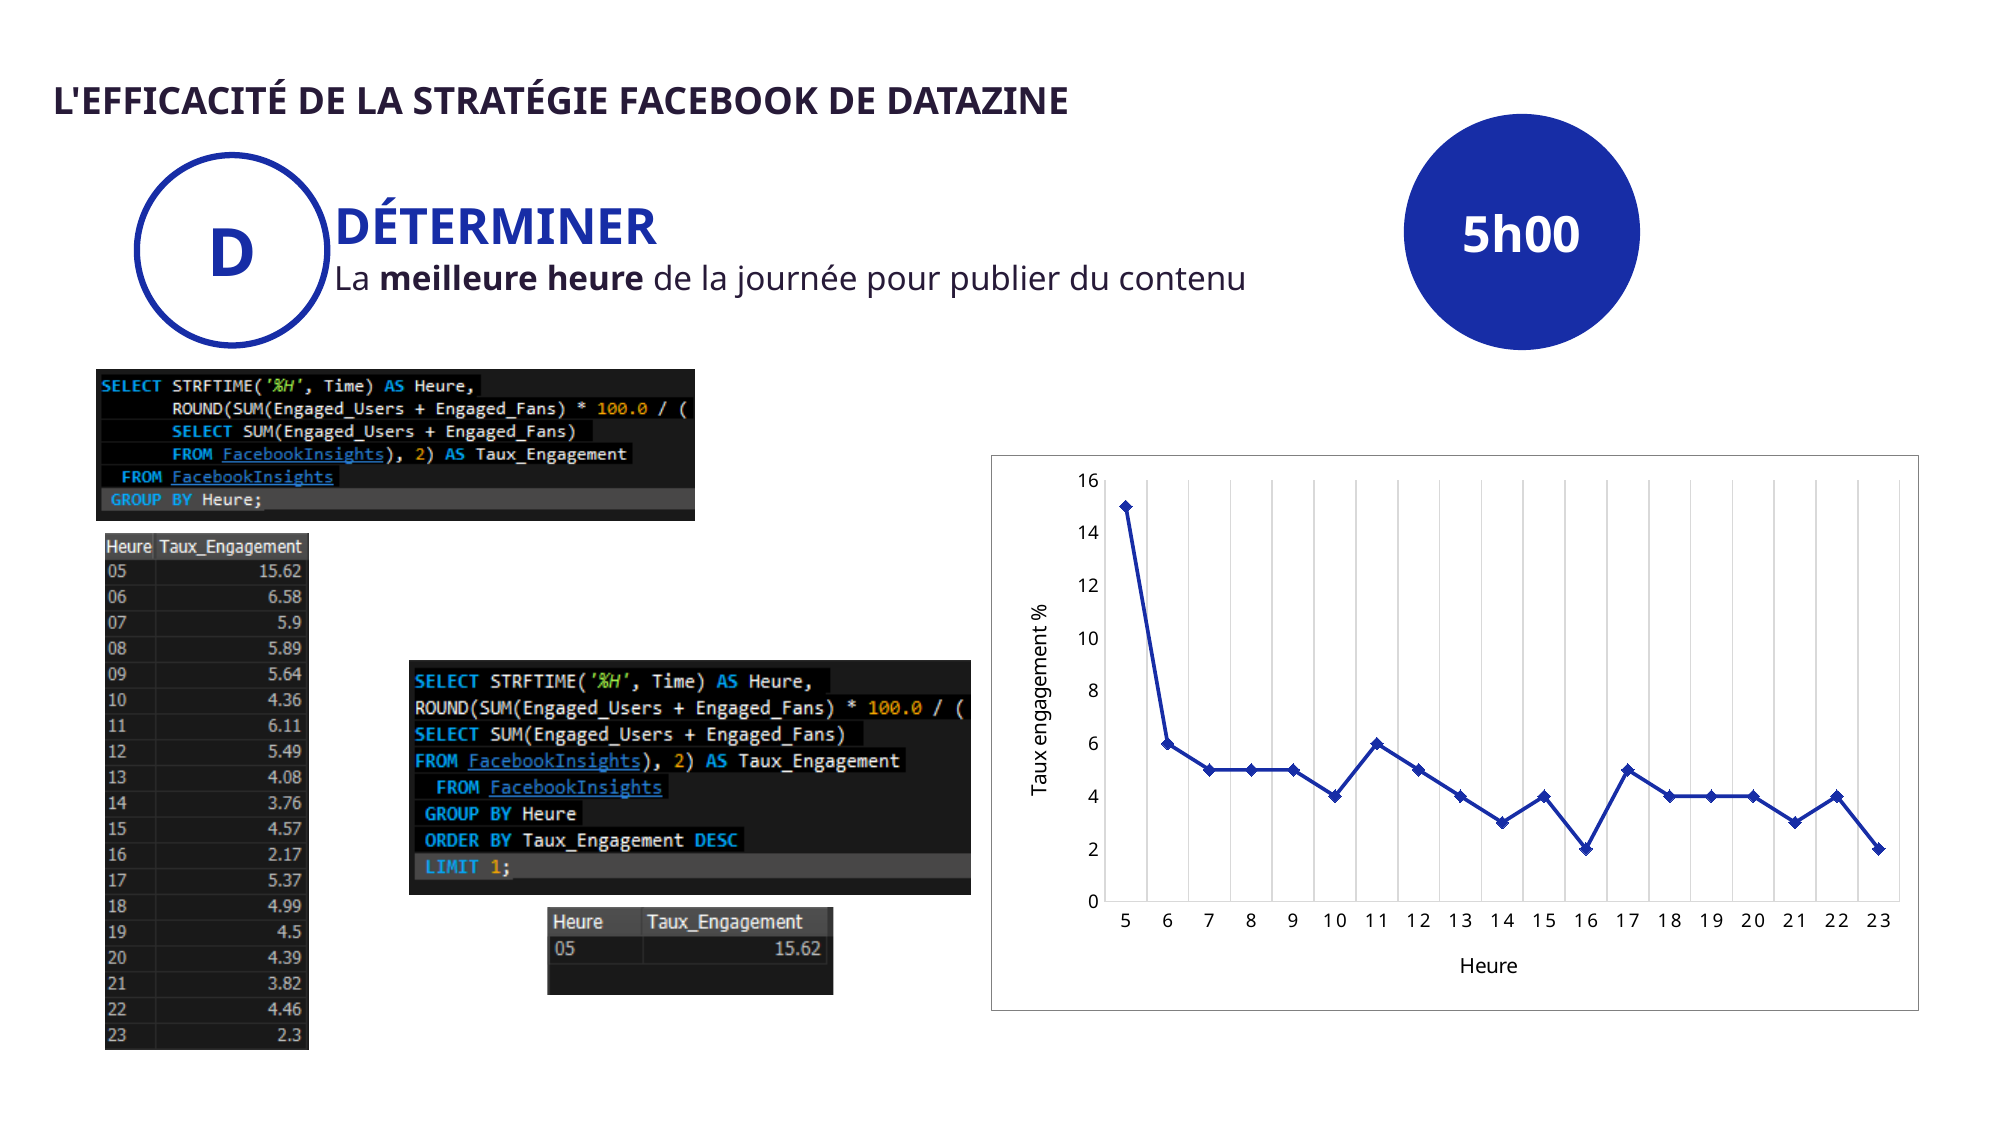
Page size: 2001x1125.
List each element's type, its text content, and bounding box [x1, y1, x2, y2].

picture [409, 660, 971, 895]
text_box 5h00 [1402, 112, 1642, 352]
text_box D [135, 154, 329, 347]
picture [96, 369, 695, 521]
chart [990, 455, 1919, 1012]
text_box La meilleure heure de la journée pour publier du contenu [319, 249, 1320, 305]
picture [105, 533, 309, 1050]
list DÉTERMINER [319, 193, 684, 244]
picture [547, 907, 834, 995]
title l'efficacité de la stratégie Facebook dE DATAZINE [37, 75, 1963, 125]
